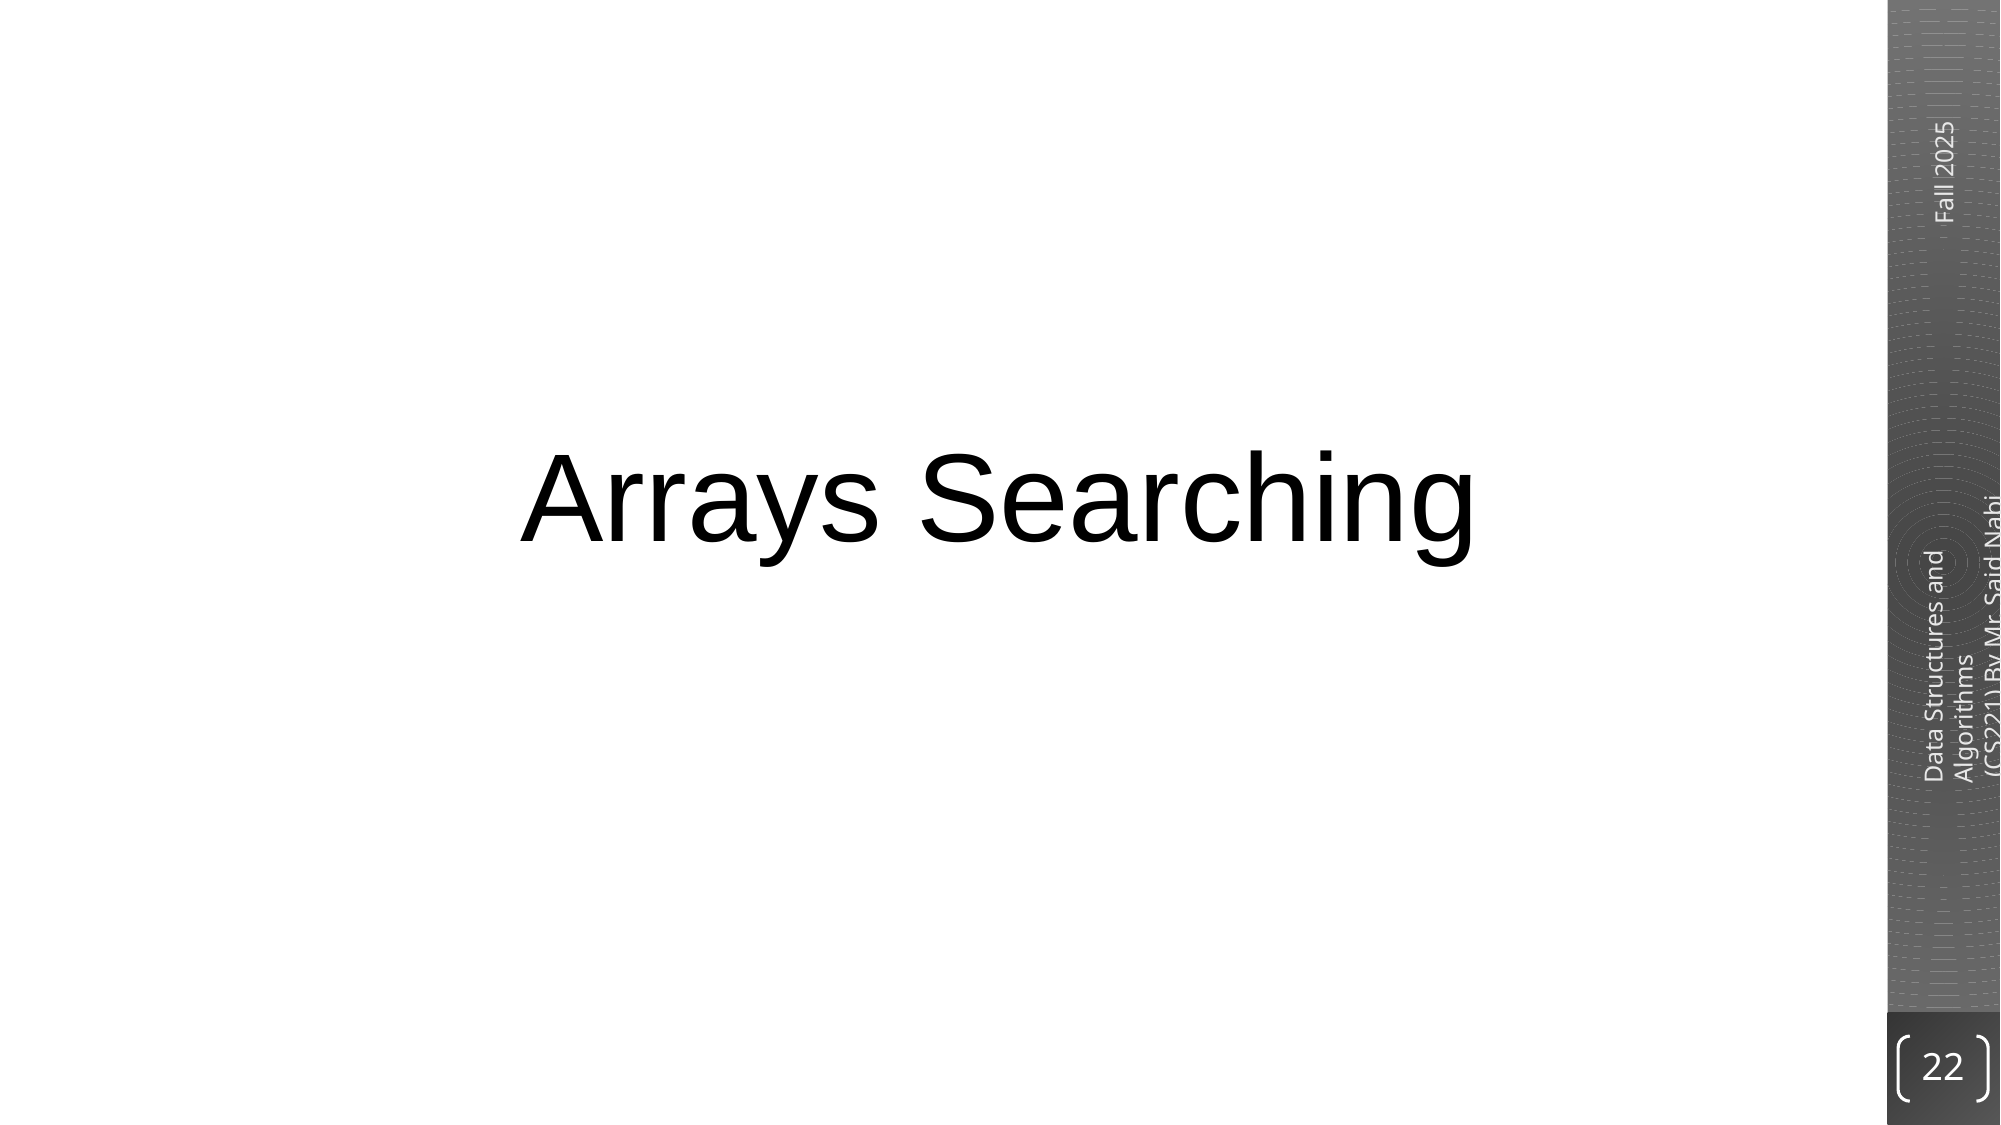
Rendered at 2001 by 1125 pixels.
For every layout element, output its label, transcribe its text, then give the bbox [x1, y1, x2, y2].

title Arrays Searching [249, 184, 1750, 576]
